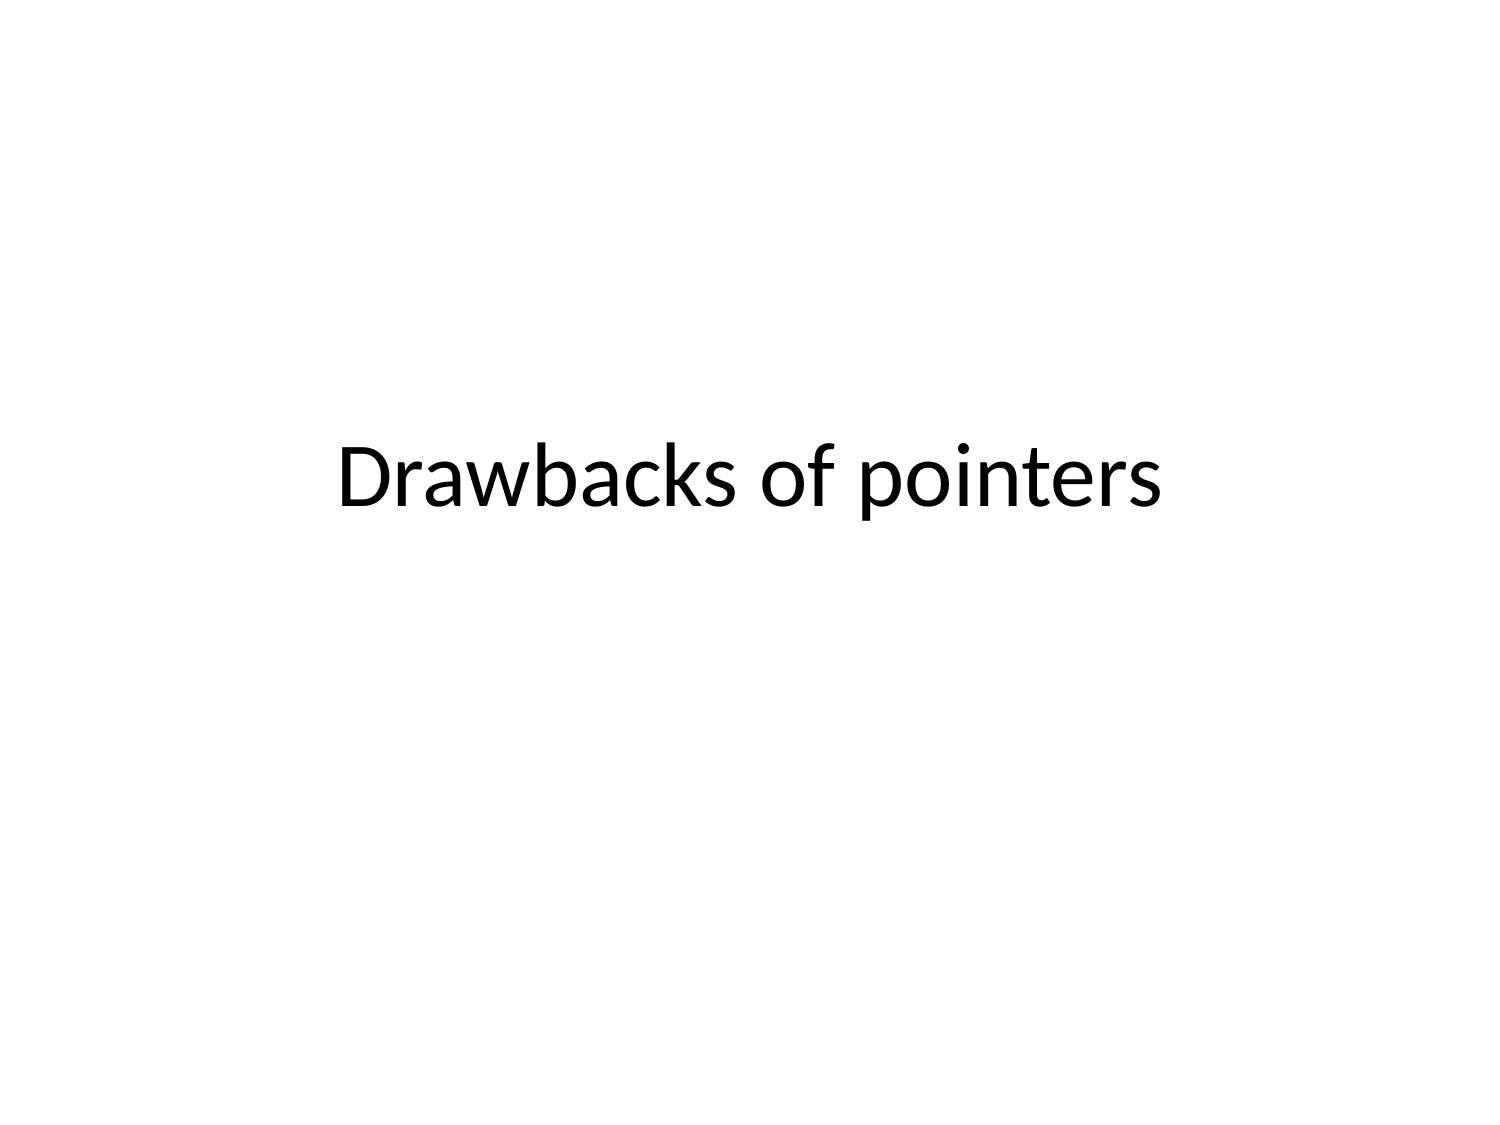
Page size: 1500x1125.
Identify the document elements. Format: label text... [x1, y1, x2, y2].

title Drawbacks of pointers [112, 349, 1388, 591]
